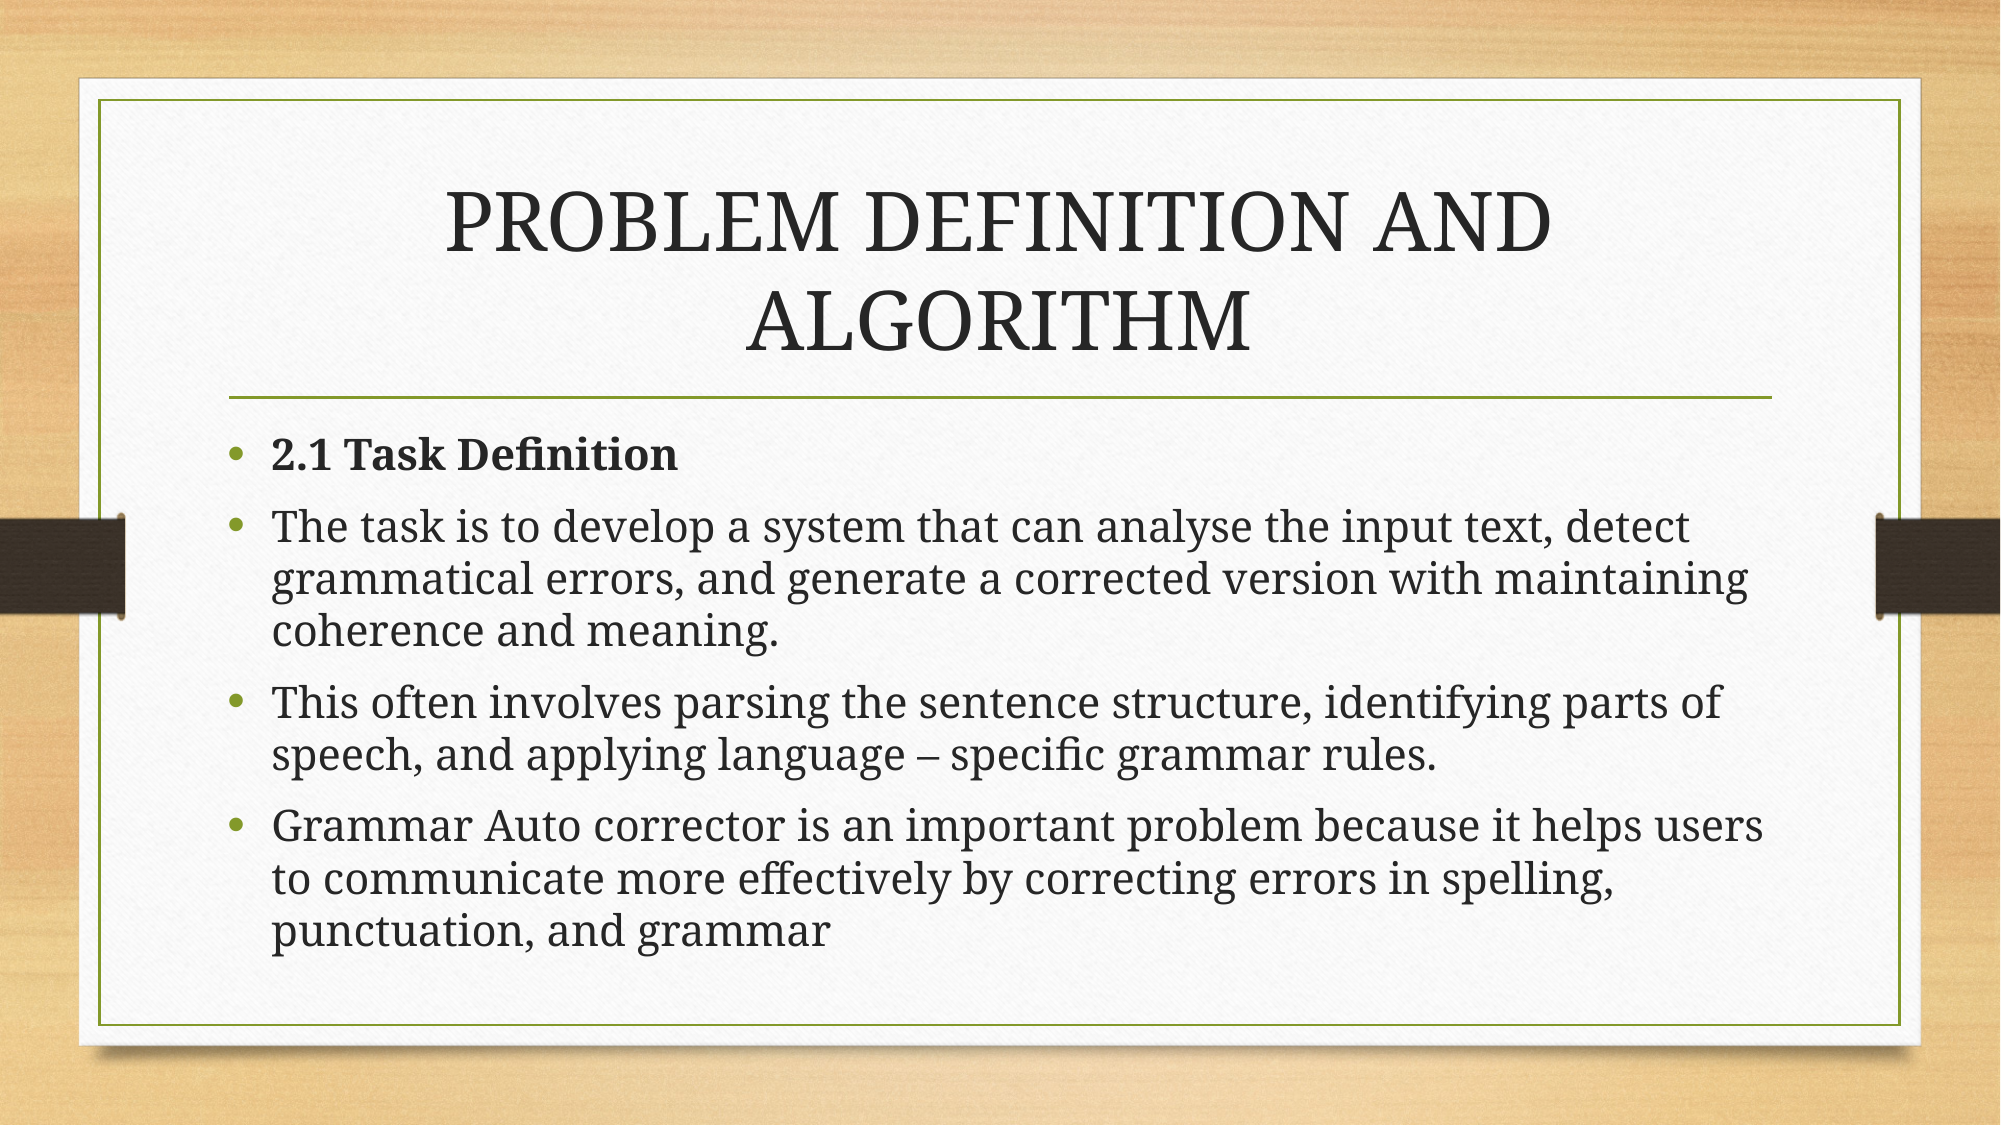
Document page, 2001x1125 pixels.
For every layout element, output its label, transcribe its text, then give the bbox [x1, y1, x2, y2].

list 2.1 Task Definition The task is to develop a system that can analyse the input text, detect grammatical errors, and generate a corrected version with maintaining coherence and meaning. This often involves parsing the sentence structure, identifying parts of speech, and applying language – specific grammar rules. Grammar Auto corrector is an important problem because it helps users to communicate more effectively by correcting errors in spelling, punctuation, and grammar [212, 419, 1788, 964]
picture [0, 0, 2001, 1125]
title PROBLEM DEFINITION AND ALGORITHM [212, 161, 1788, 375]
